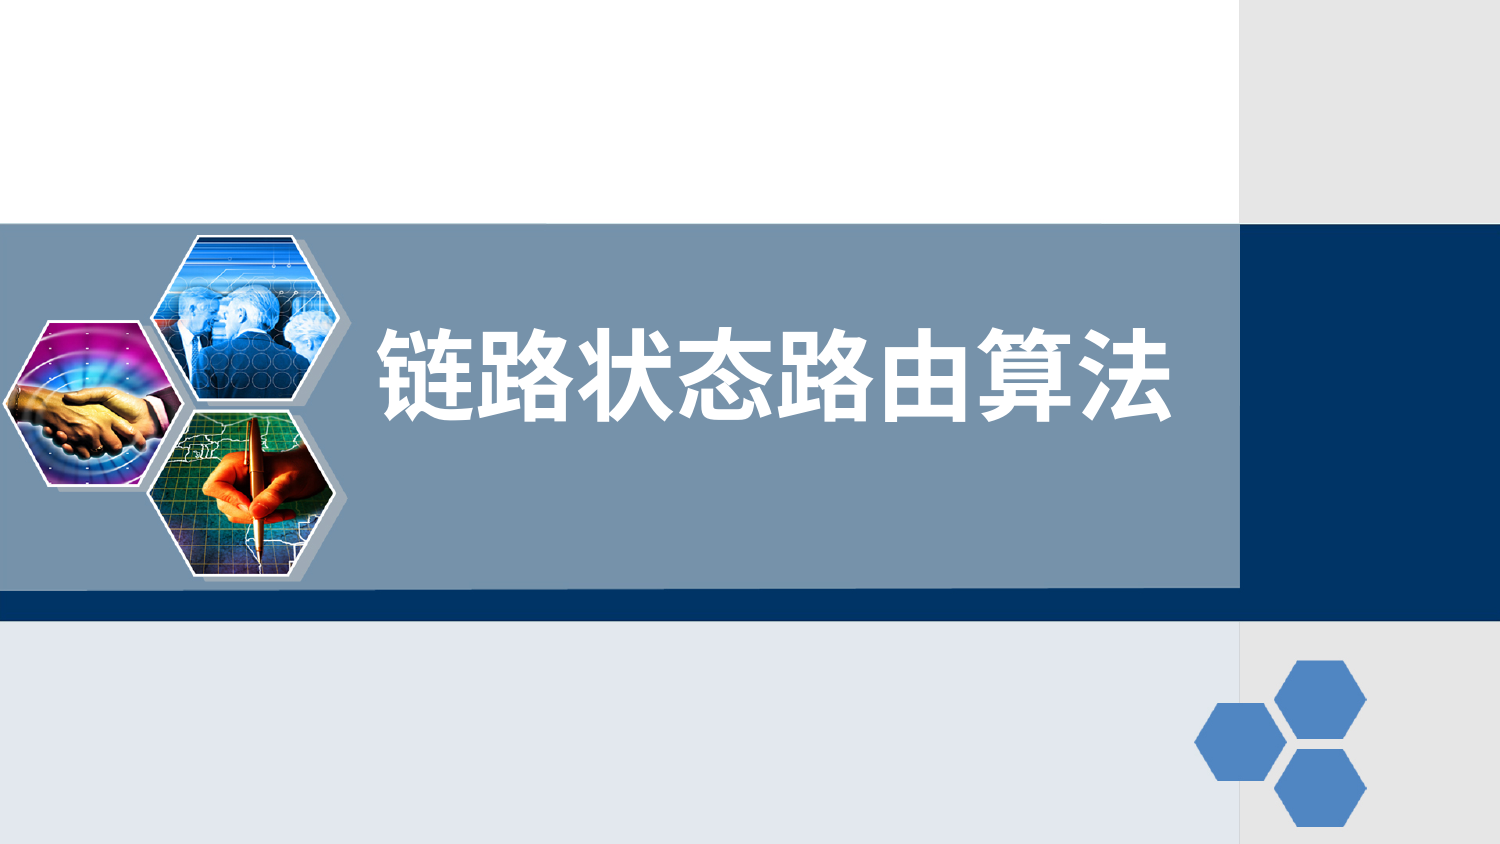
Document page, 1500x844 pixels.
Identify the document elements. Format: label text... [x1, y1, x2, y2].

title 链路状态路由算法 [360, 280, 1500, 587]
picture [0, 0, 1500, 844]
